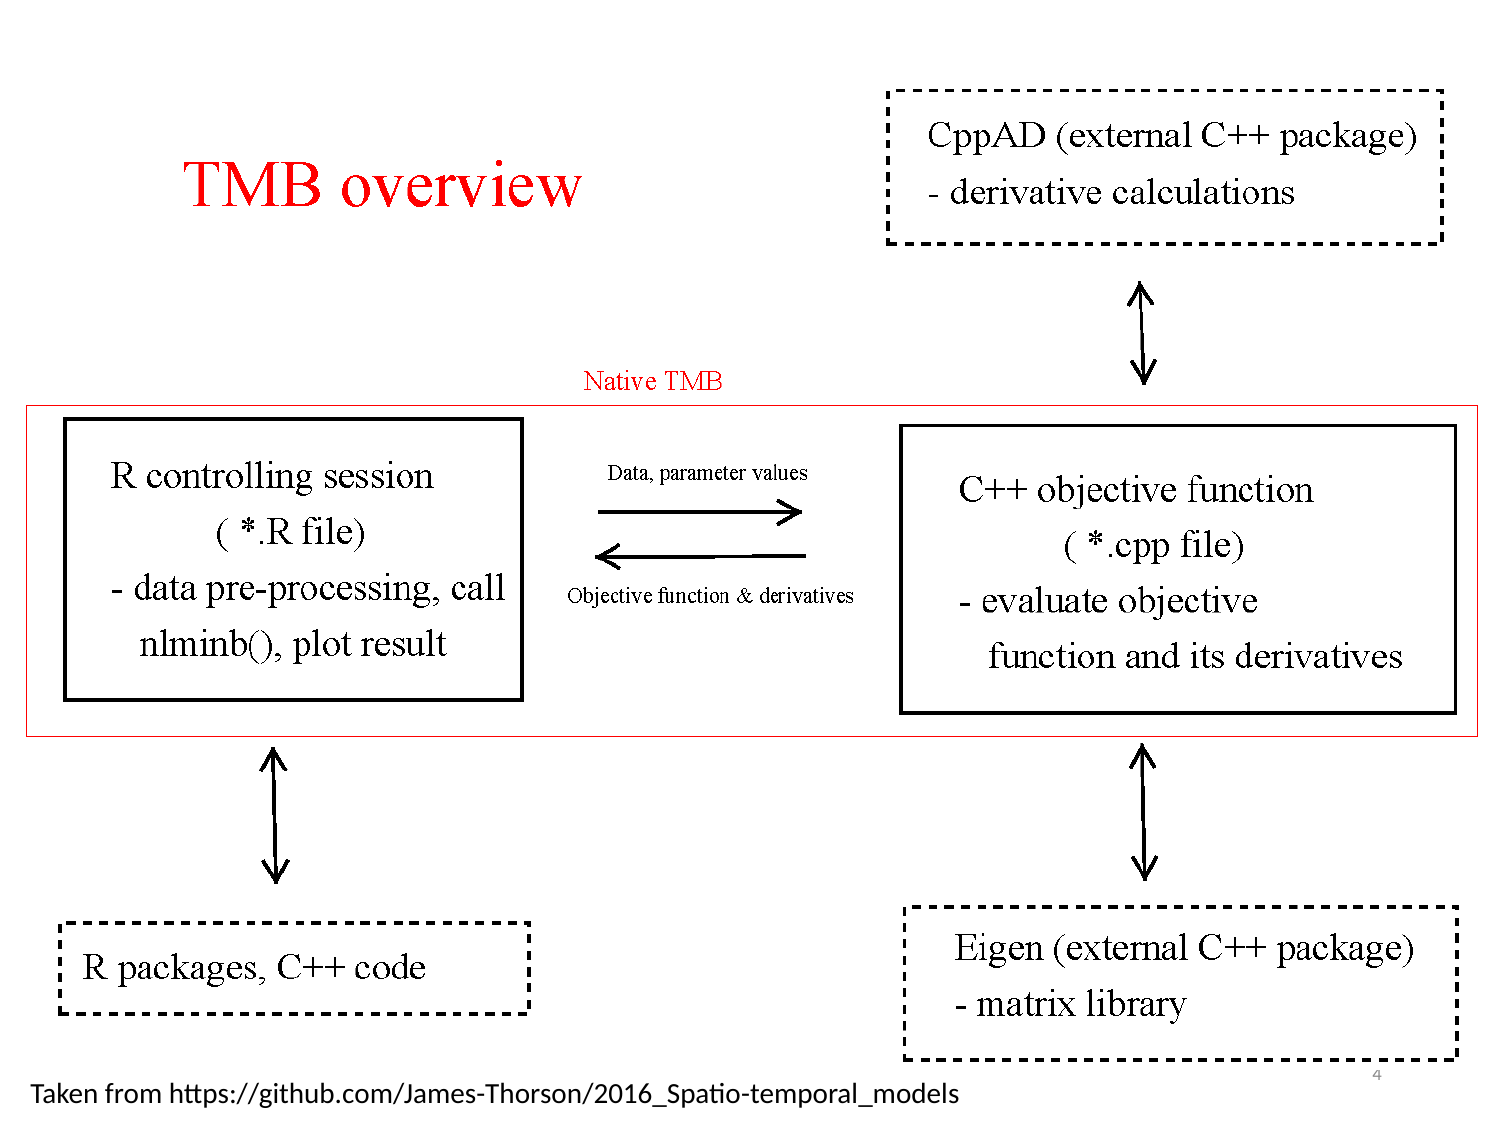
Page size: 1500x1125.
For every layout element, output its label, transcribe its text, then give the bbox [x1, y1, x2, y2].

picture [0, 39, 1500, 1070]
text_box Taken from https://github.com/James-Thorson/2016_Spatio-temporal_models [0, 1070, 975, 1117]
slide_number 4 [1059, 1070, 1397, 1103]
